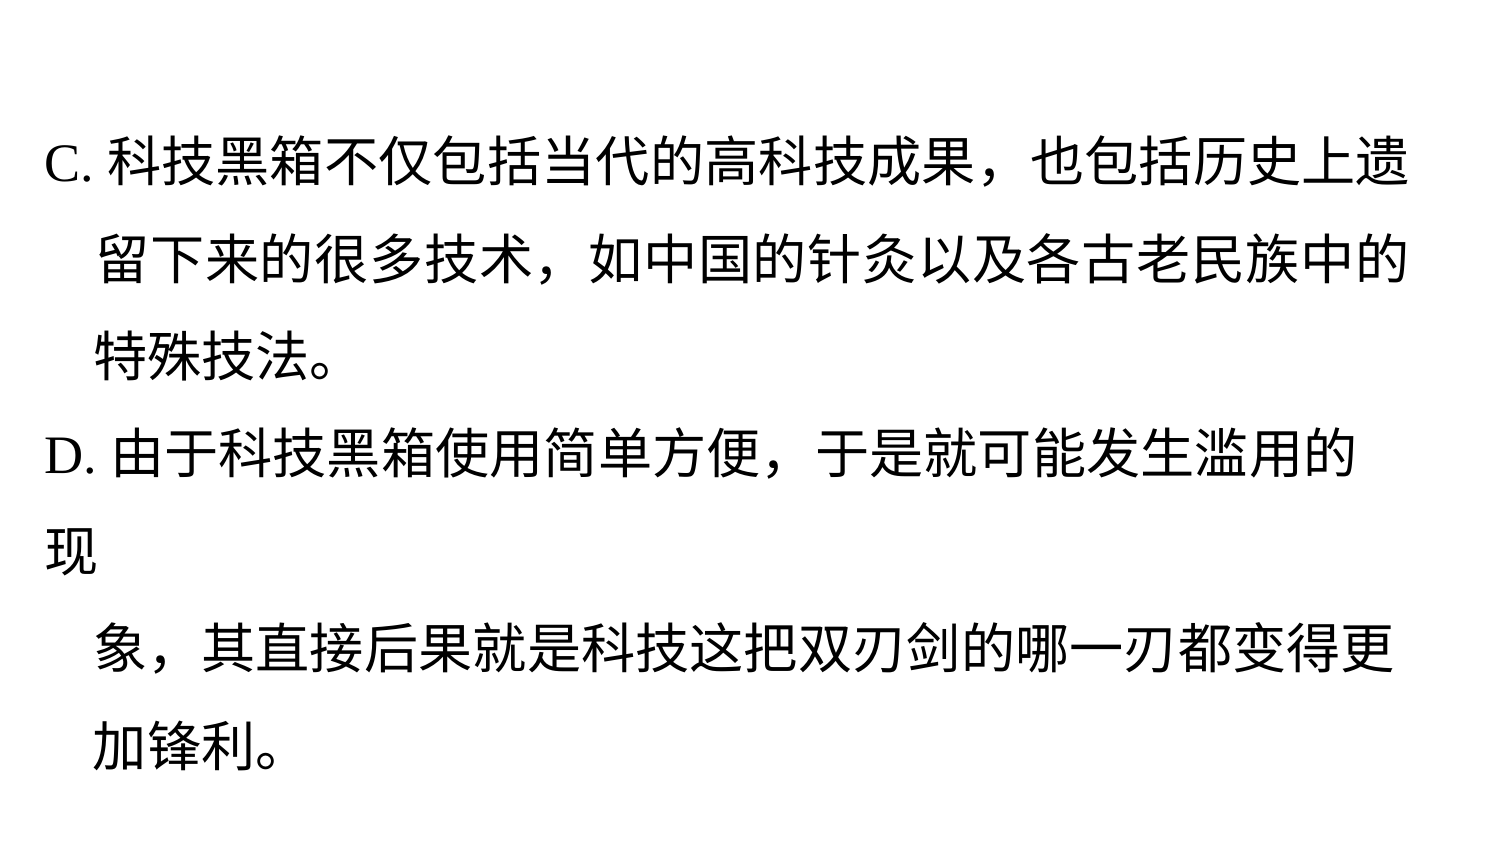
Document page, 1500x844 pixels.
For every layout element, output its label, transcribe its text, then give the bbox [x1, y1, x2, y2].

text_box C.科技黑箱不仅包括当代的高科技成果，也包括历史上遗 留下来的很多技术，如中国的针灸以及各古老民族中的 特殊技法。 D.由于科技黑箱使用简单方便，于是就可能发生滥用的现 象，其直接后果就是科技这把双刃剑的哪一刃都变得更 加锋利。 [29, 87, 1425, 785]
